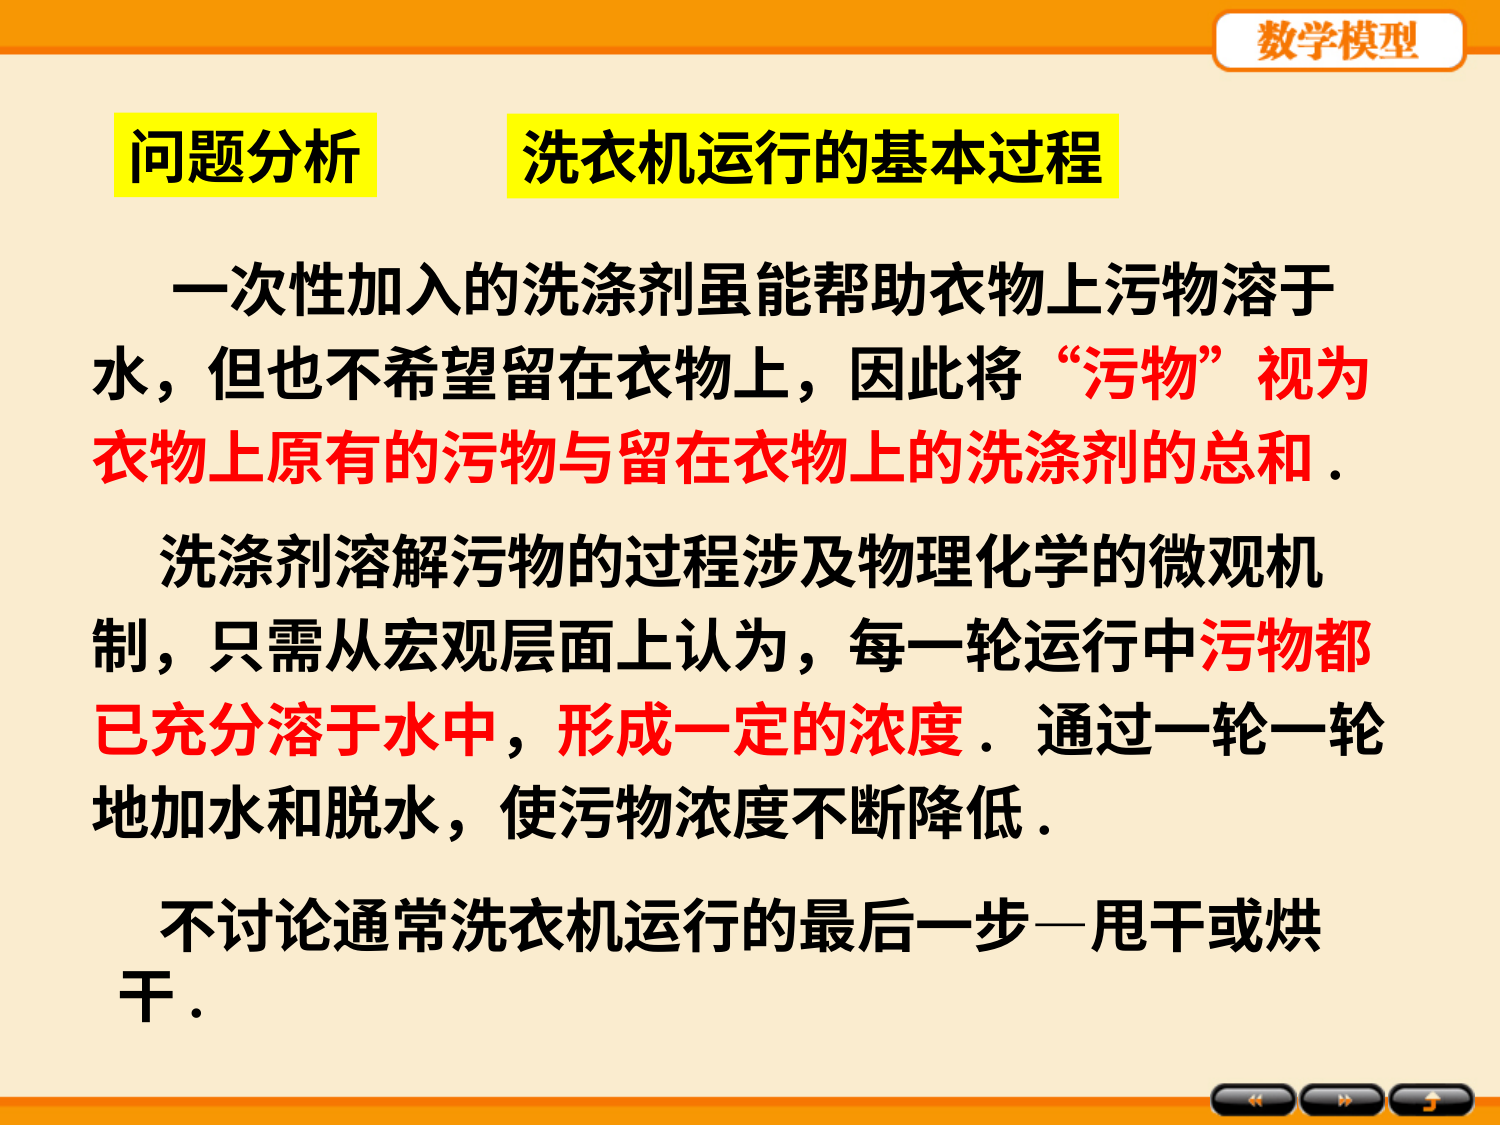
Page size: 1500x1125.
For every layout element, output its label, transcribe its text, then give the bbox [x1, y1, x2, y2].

text_box 一次性加入的洗涤剂虽能帮助衣物上污物溶于水，但也不希望留在衣物上，因此将“污物”视为衣物上原有的污物与留在衣物上的洗涤剂的总和. [76, 231, 1424, 499]
picture [0, 0, 1500, 1125]
text_box 洗衣机运行的基本过程 [506, 113, 1119, 199]
text_box 问题分析 [114, 112, 377, 198]
text_box 洗涤剂溶解污物的过程涉及物理化学的微观机制，只需从宏观层面上认为，每一轮运行中污物都已充分溶于水中，形成一定的浓度. 通过一轮一轮地加水和脱水，使污物浓度不断降低. [76, 503, 1424, 854]
text_box 不讨论通常洗衣机运行的最后一步—甩干或烘干. [102, 881, 1393, 1037]
